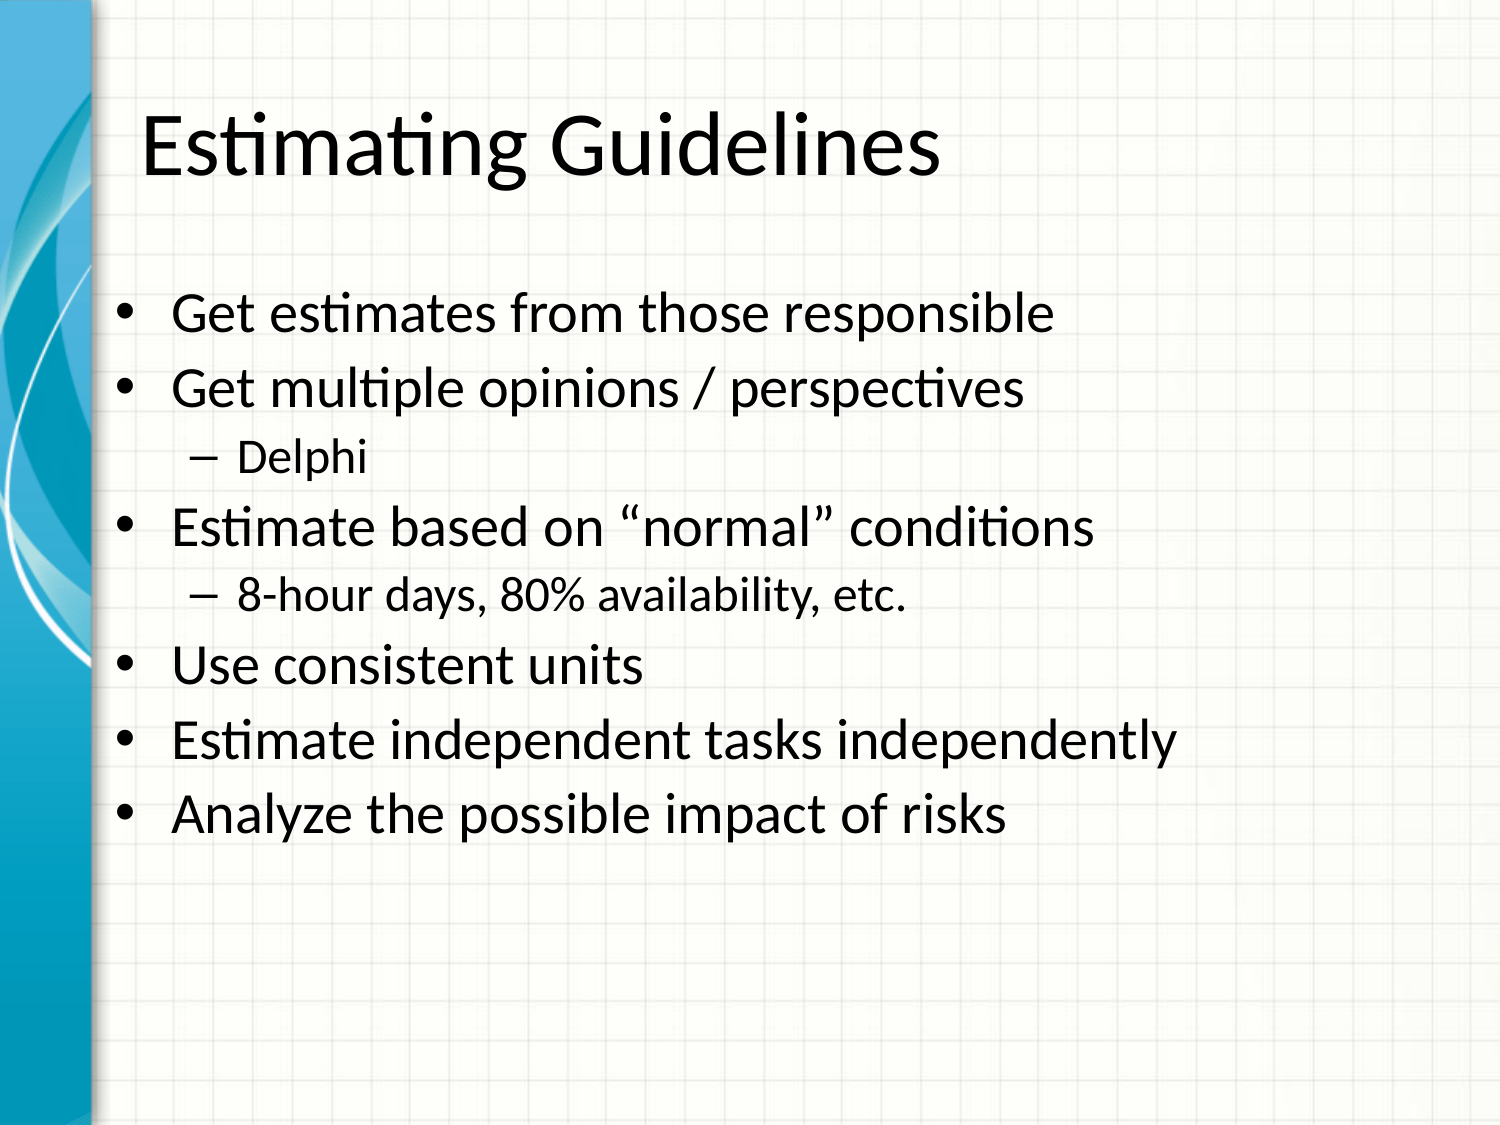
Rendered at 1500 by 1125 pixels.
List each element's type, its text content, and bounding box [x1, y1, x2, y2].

picture [0, 0, 1500, 1125]
list Get estimates from those responsible Get multiple opinions / perspectives Delphi Estimate based on “normal” conditions 8-hour days, 80% availability, etc. Use consistent units Estimate independent tasks independently Analyze the possible impact of risks [99, 275, 1475, 1075]
title Estimating Guidelines [125, 45, 1450, 233]
